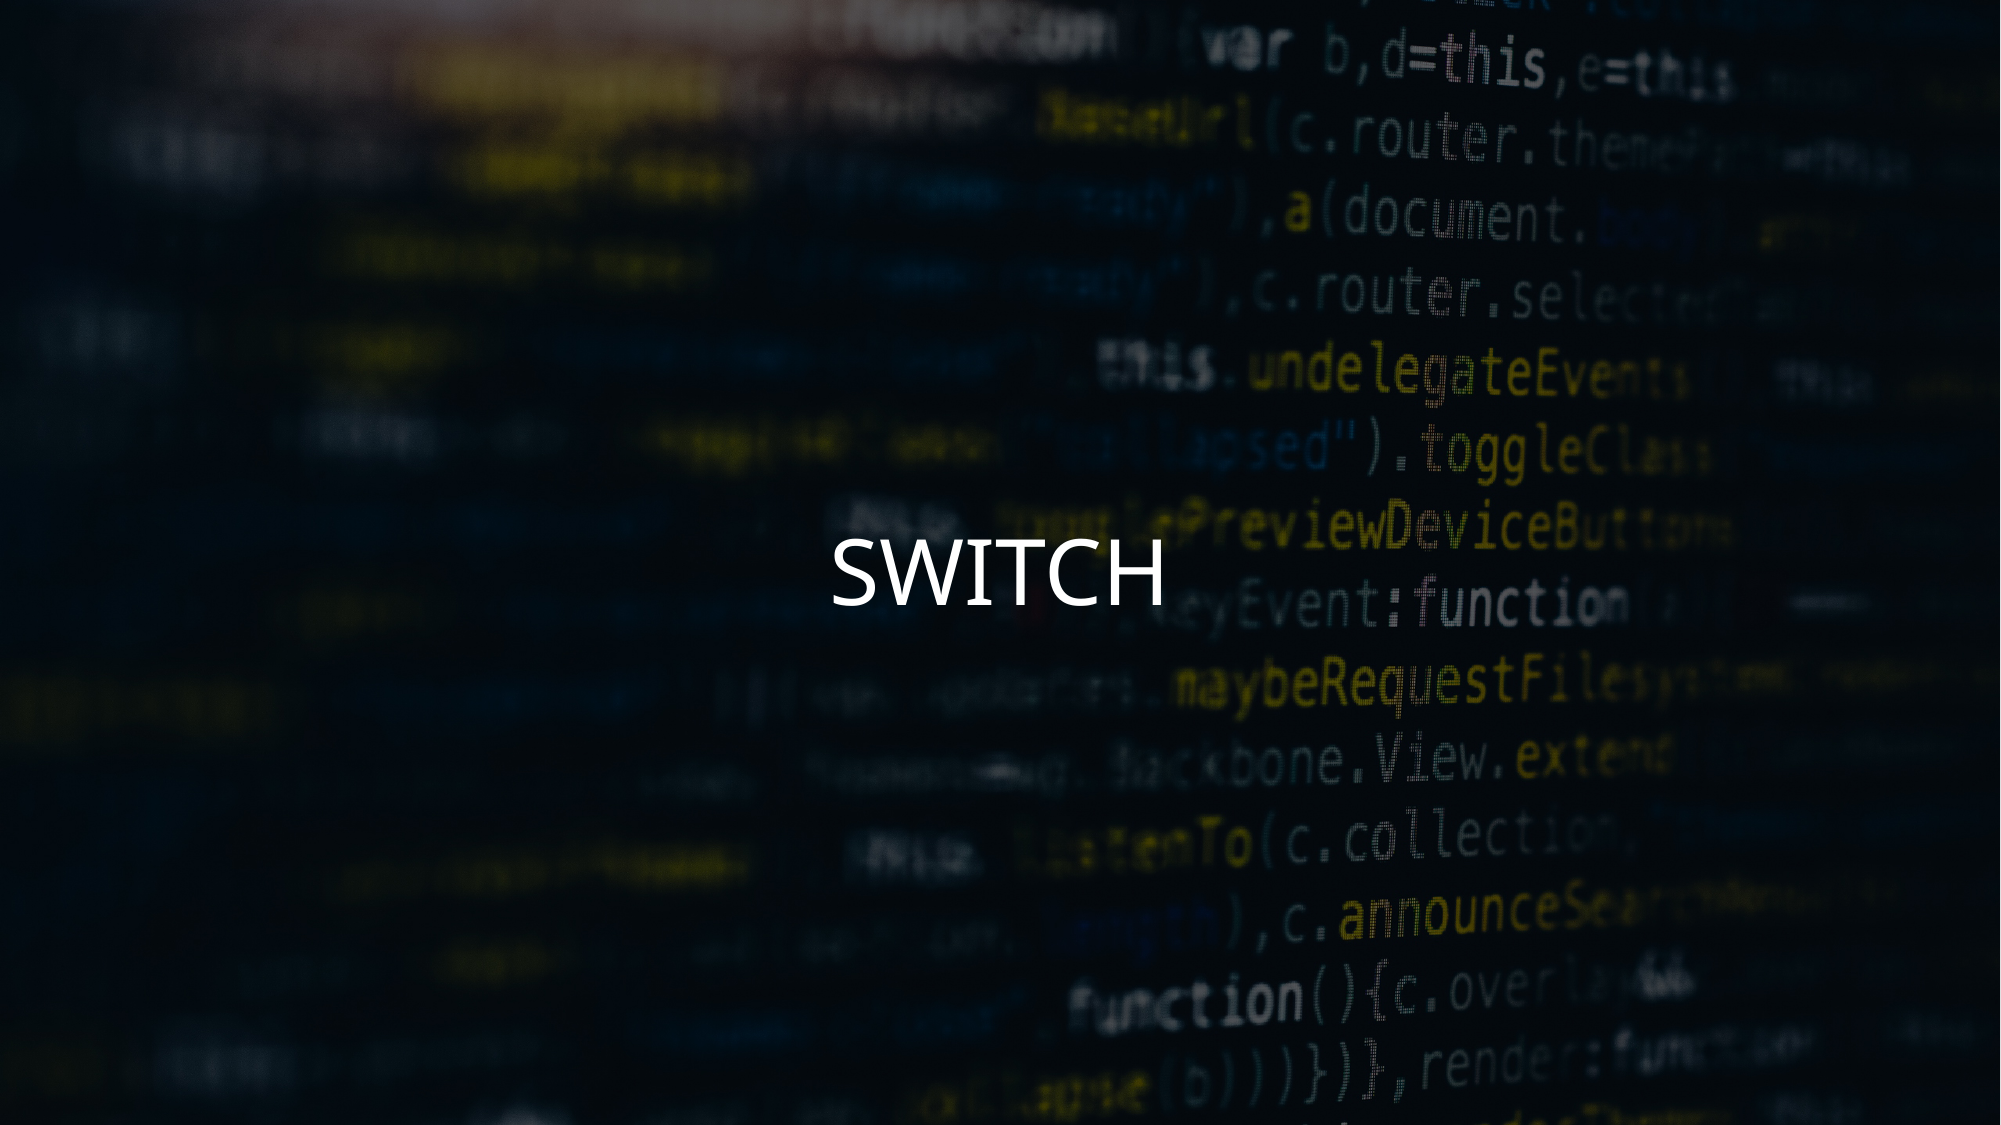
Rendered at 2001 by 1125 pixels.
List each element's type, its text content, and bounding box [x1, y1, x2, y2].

picture [0, 0, 2001, 1125]
title SWITCH [249, 492, 1750, 633]
